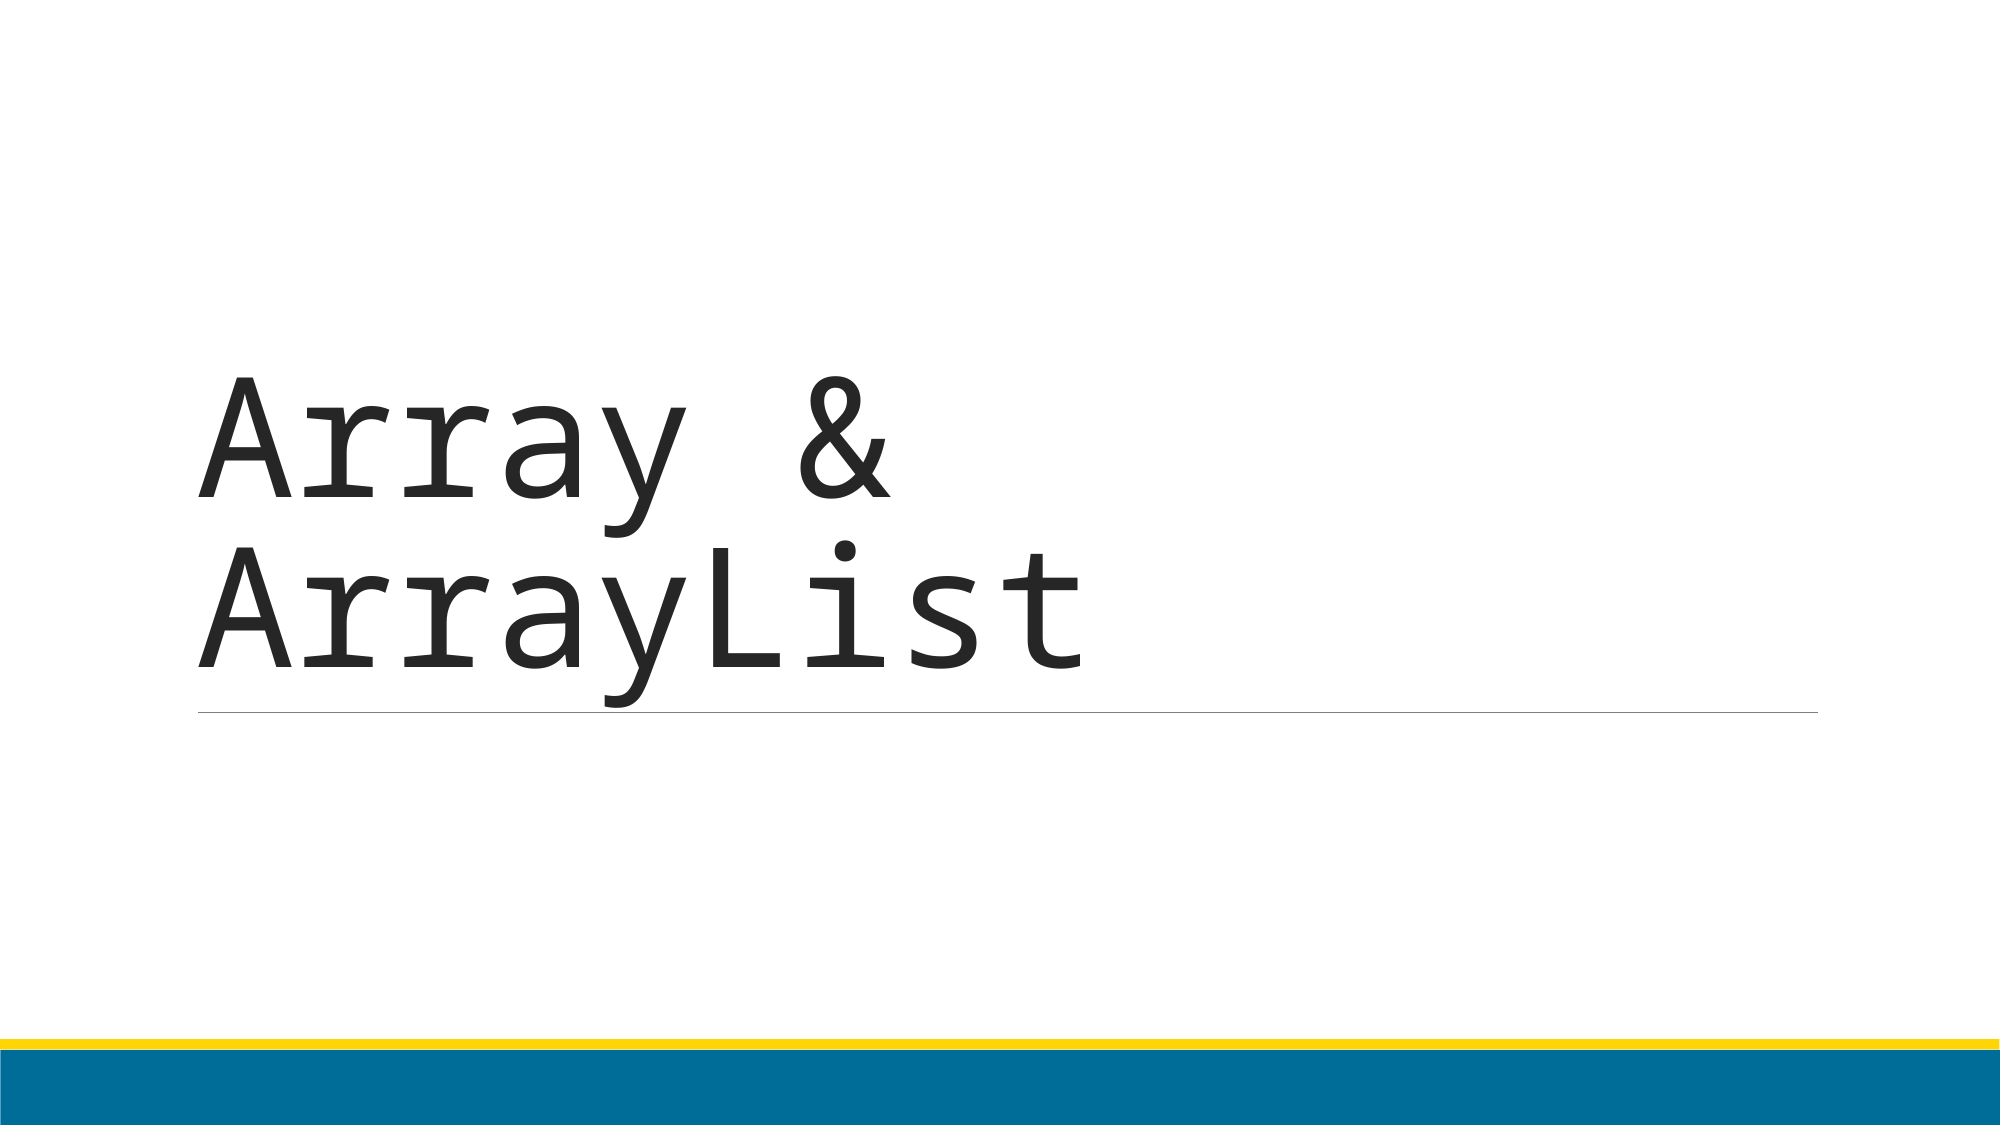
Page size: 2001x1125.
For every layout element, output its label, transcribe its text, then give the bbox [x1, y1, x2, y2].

title Array & ArrayList [180, 124, 1830, 710]
